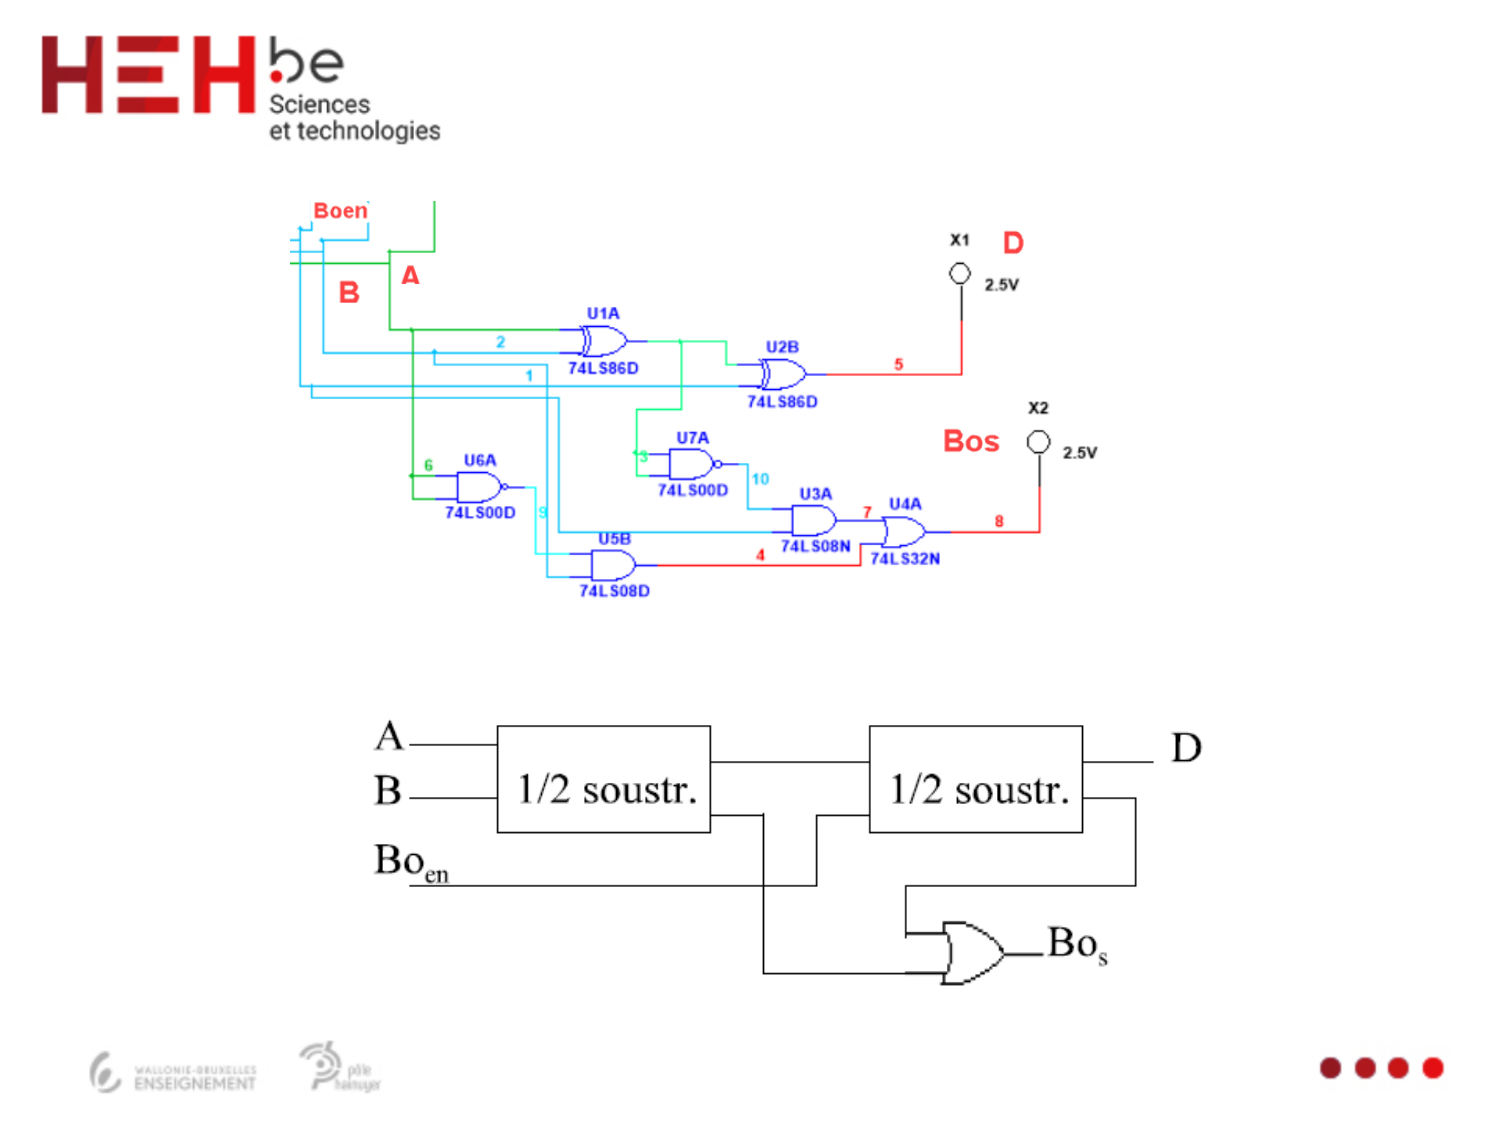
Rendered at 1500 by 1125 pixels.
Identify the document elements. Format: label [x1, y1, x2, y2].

picture [290, 201, 1130, 618]
picture [8, 18, 507, 158]
picture [59, 677, 1481, 1104]
